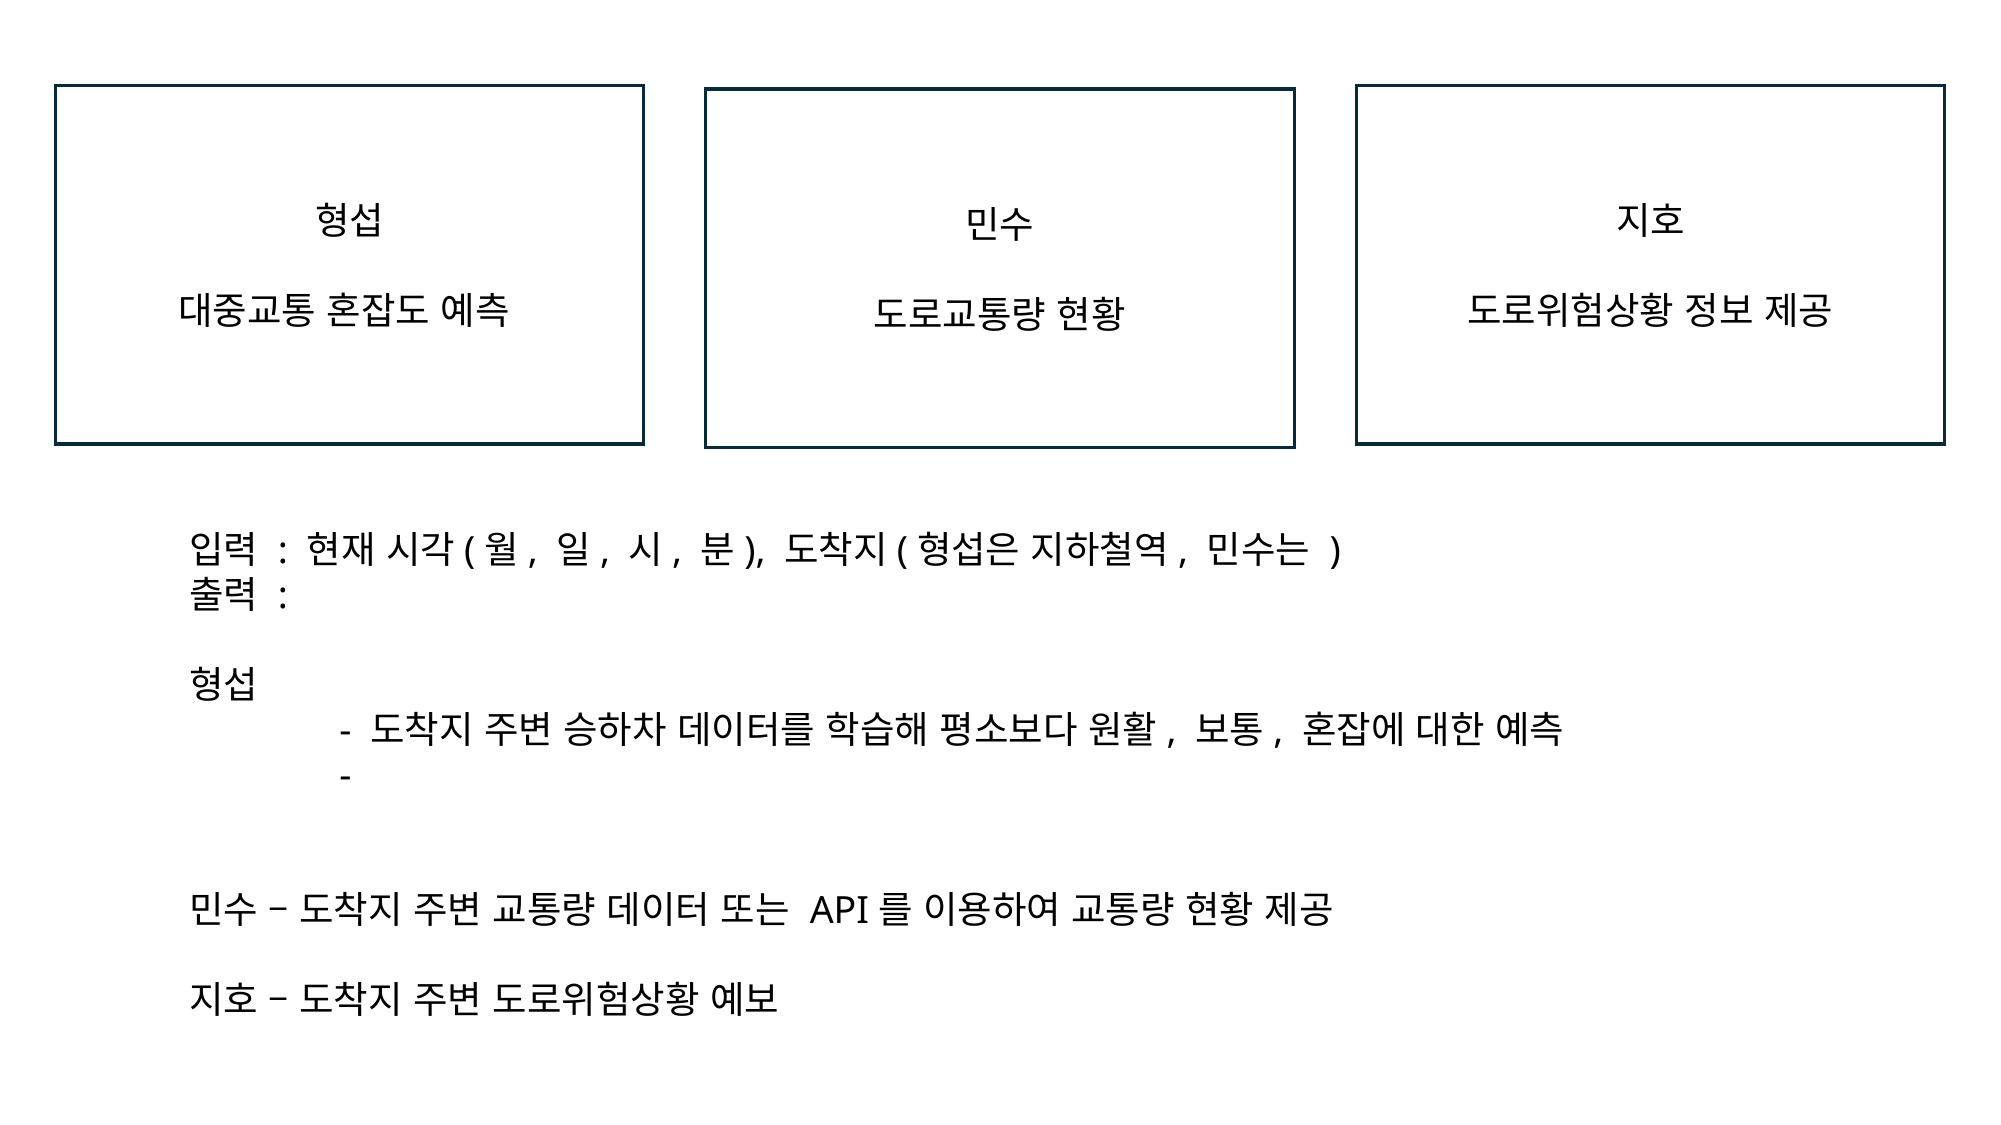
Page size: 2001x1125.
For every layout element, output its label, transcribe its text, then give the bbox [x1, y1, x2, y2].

text_box 형섭 대중교통 혼잡도 예측 [54, 84, 645, 446]
text_box 입력 : 현재 시각(월, 일, 시, 분), 도착지(형섭은 지하철역, 민수는 ) 출력 : 형섭 - 도착지 주변 승하차 데이터를 학습해 평소보다 원활, 보통, 혼잡에 대한 예측 - 민수 – 도착지 주변 교통량 데이터 또는 API를 이용하여 교통량 현황 제공 지호 – 도착지 주변 도로위험상황 예보 [174, 518, 1984, 1029]
text_box 민수 도로교통량 현황 [704, 87, 1296, 449]
text_box 지호 도로위험상황 정보 제공 [1355, 84, 1946, 446]
